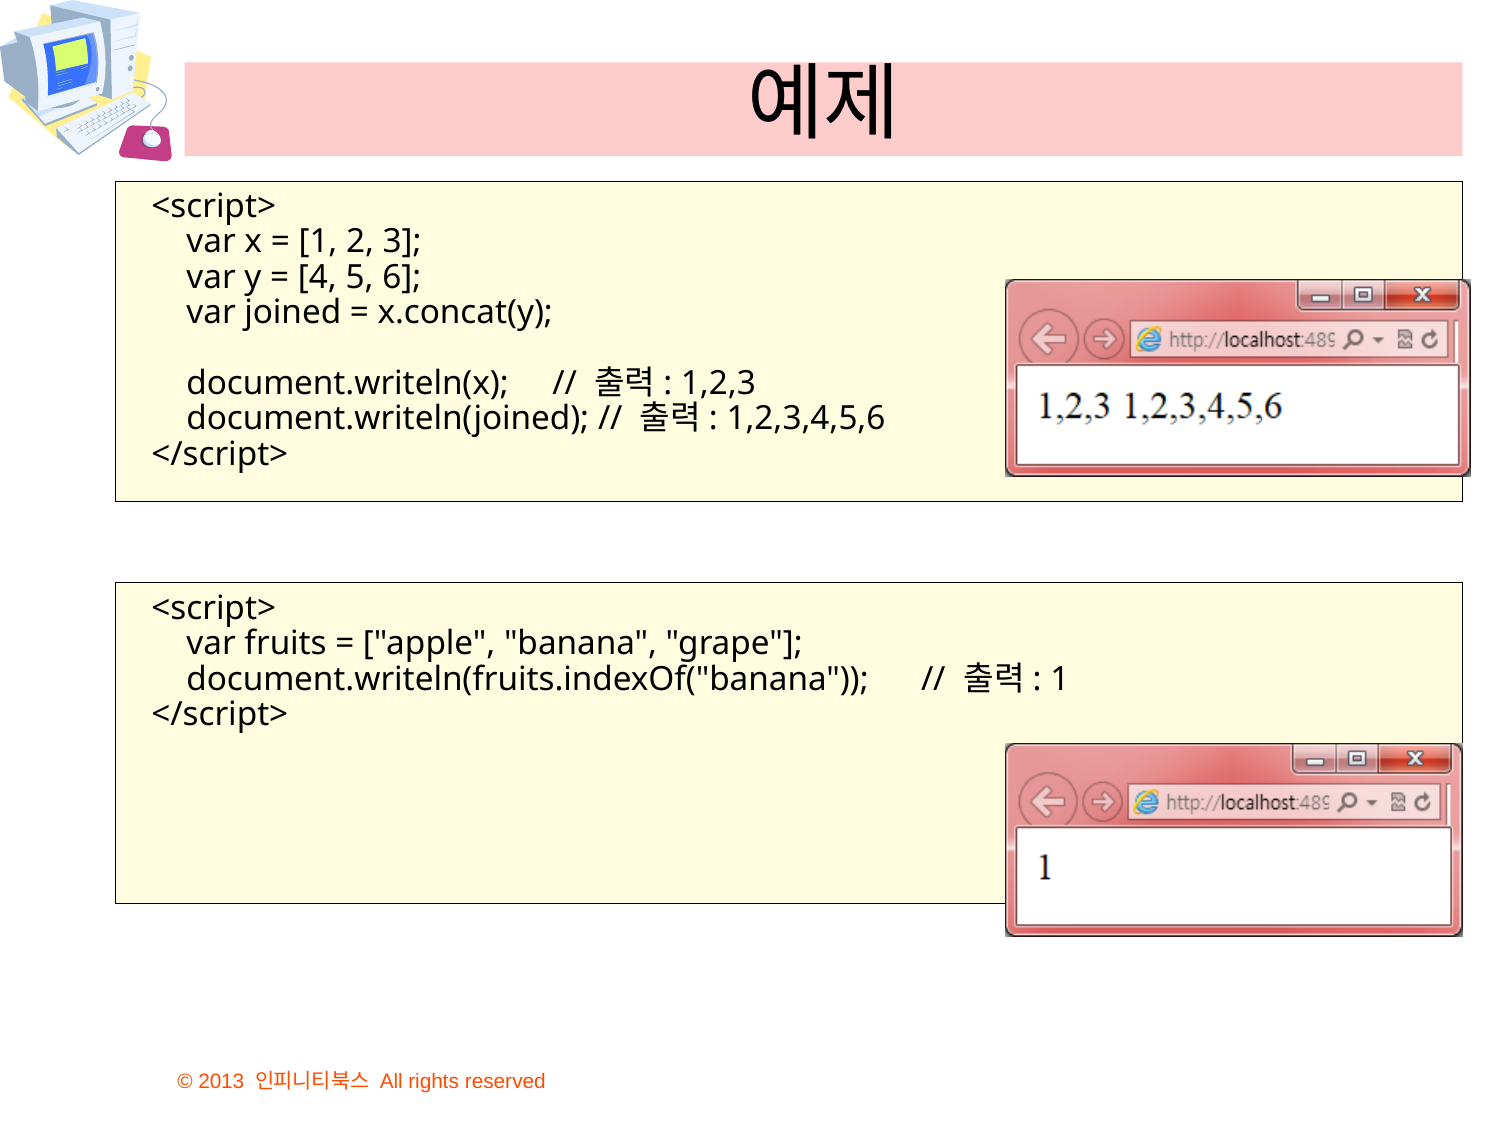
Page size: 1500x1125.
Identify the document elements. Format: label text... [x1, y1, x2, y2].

text_box <script> var fruits = ["apple", "banana", "grape"]; document.writeln(fruits.indexOf("banana")); // 출력: 1 </script> [115, 582, 1463, 904]
title 예제 [184, 62, 1463, 157]
picture [1005, 279, 1472, 477]
text_box <script> var x = [1, 2, 3]; var y = [4, 5, 6]; var joined = x.concat(y); document.writeln(x); // 출력: 1,2,3 document.writeln(joined); // 출력: 1,2,3,4,5,6 </script> [115, 181, 1463, 502]
picture [1005, 742, 1463, 937]
